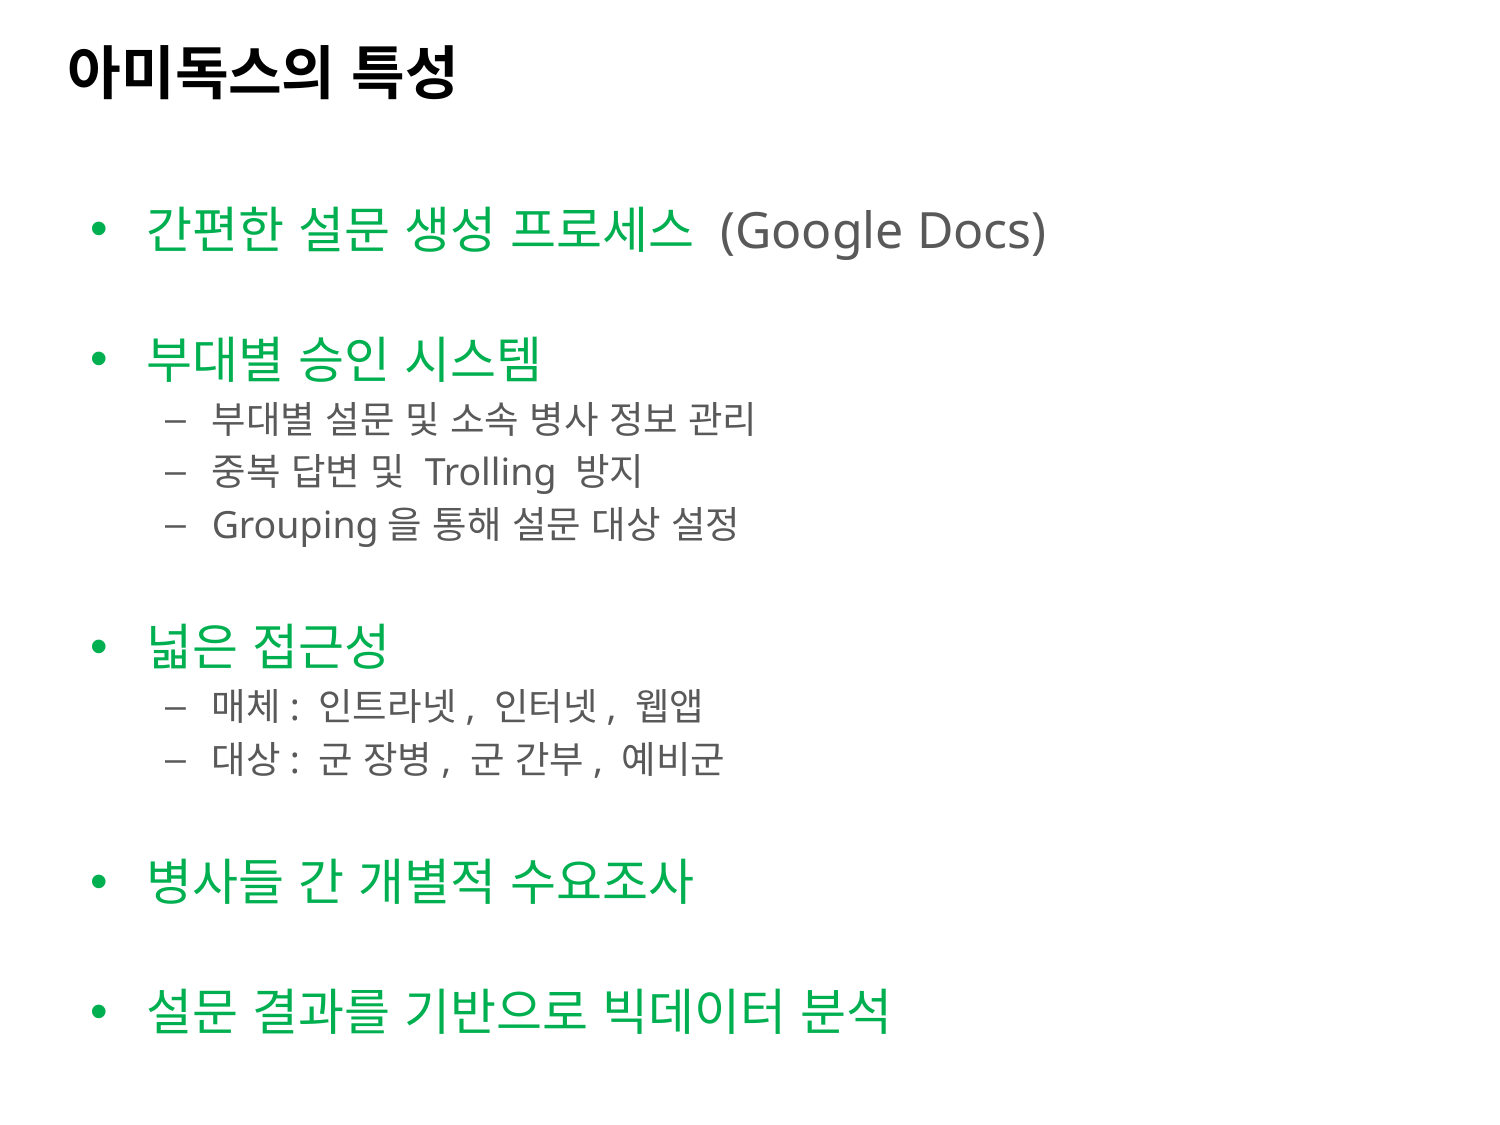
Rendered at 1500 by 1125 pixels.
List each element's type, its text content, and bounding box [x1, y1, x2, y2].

text_box 아미독스의 특성 [51, 29, 658, 113]
list 간편한 설문 생성 프로세스 (Google Docs) 부대별 승인 시스템 부대별 설문 및 소속 병사 정보 관리 중복 답변 및 Trolling 방지 Grouping을 통해 설문 대상 설정 넓은 접근성 매체: 인트라넷, 인터넷, 웹앱 대상: 군 장병, 군 간부, 예비군 병사들 간 개별적 수요조사 설문 결과를 기반으로 빅데이터 분석 [75, 160, 1425, 1083]
